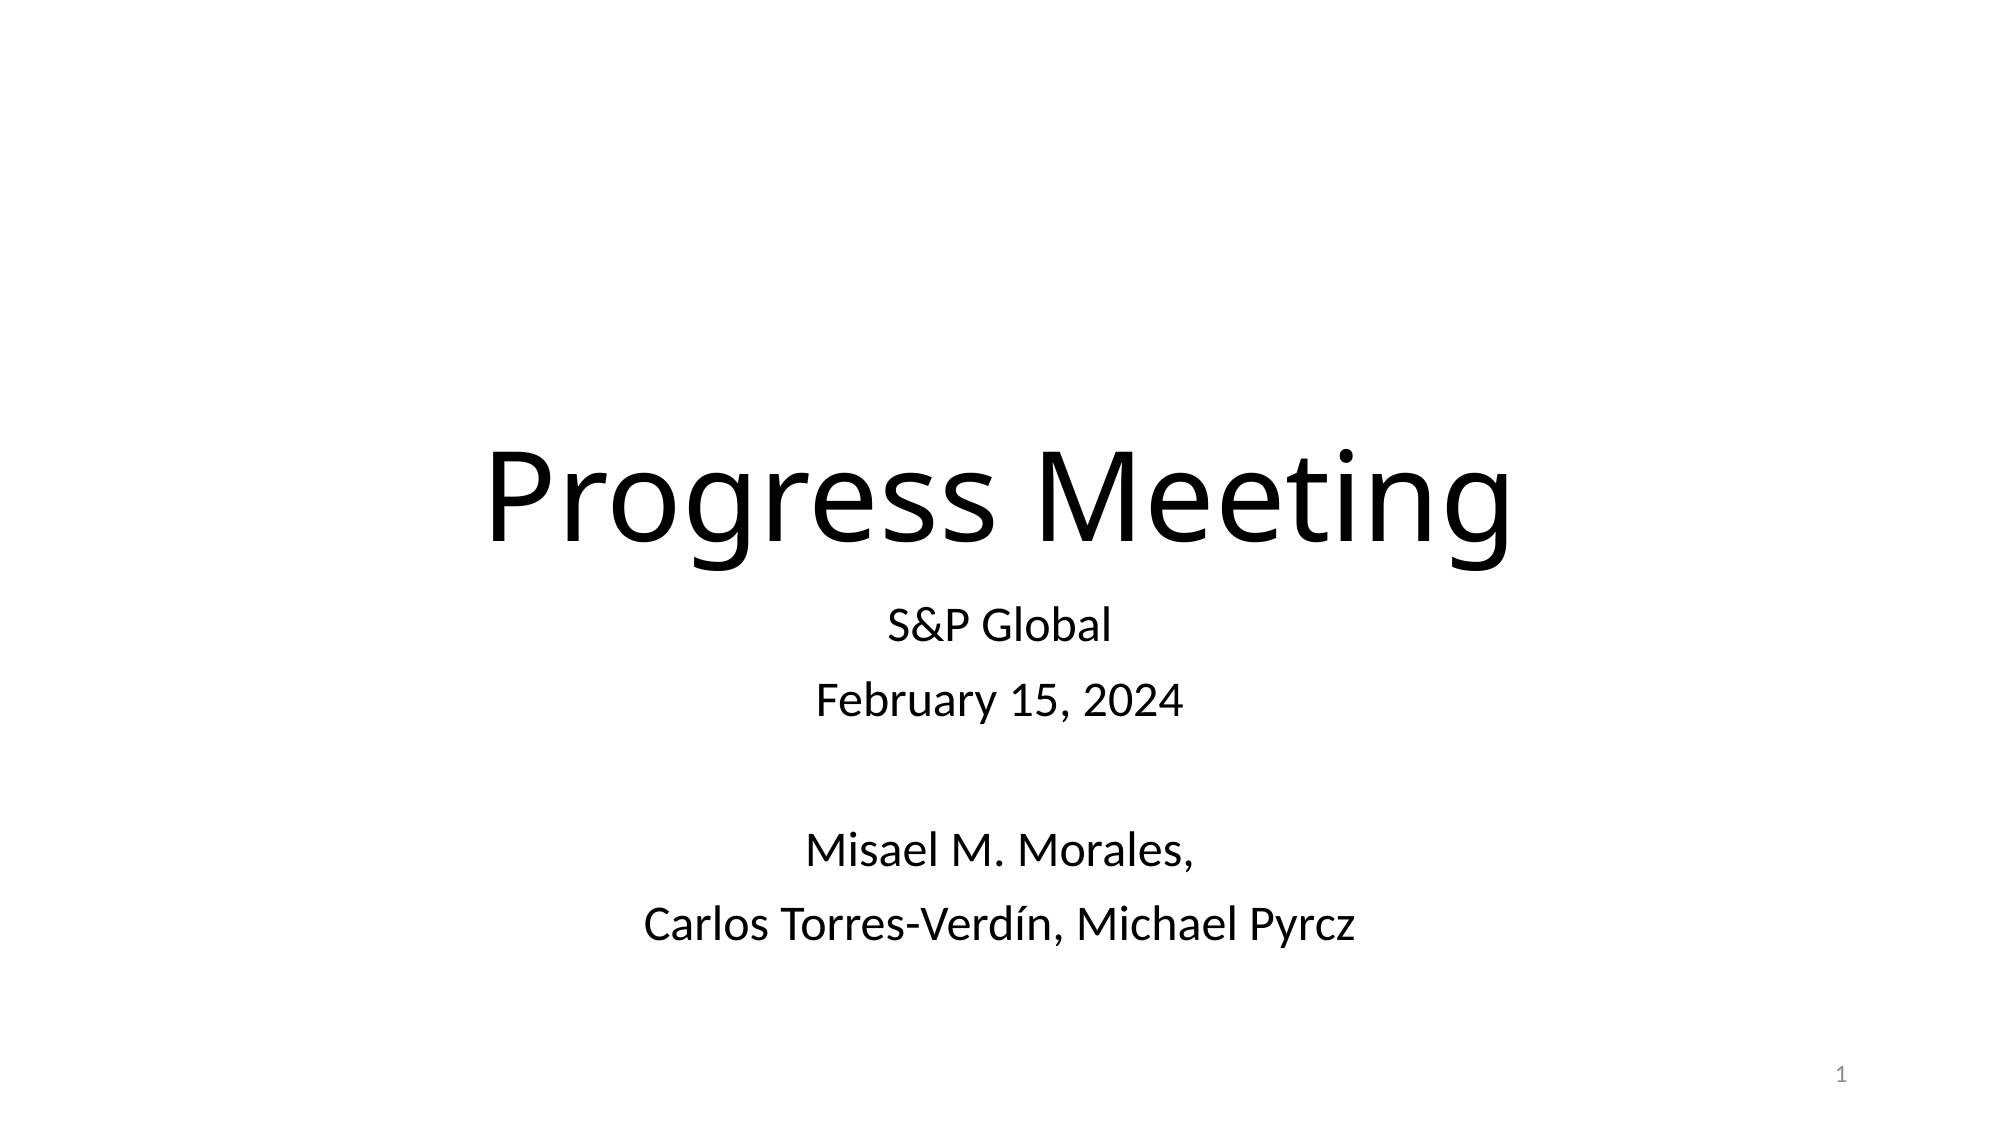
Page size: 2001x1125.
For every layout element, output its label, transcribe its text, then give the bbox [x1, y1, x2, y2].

title Progress Meeting [249, 184, 1750, 576]
slide_number 1 [1412, 1042, 1863, 1103]
subtitle S&P Global February 15, 2024 Misael M. Morales, Carlos Torres-Verdín, Michael Pyrcz [249, 590, 1750, 1043]
